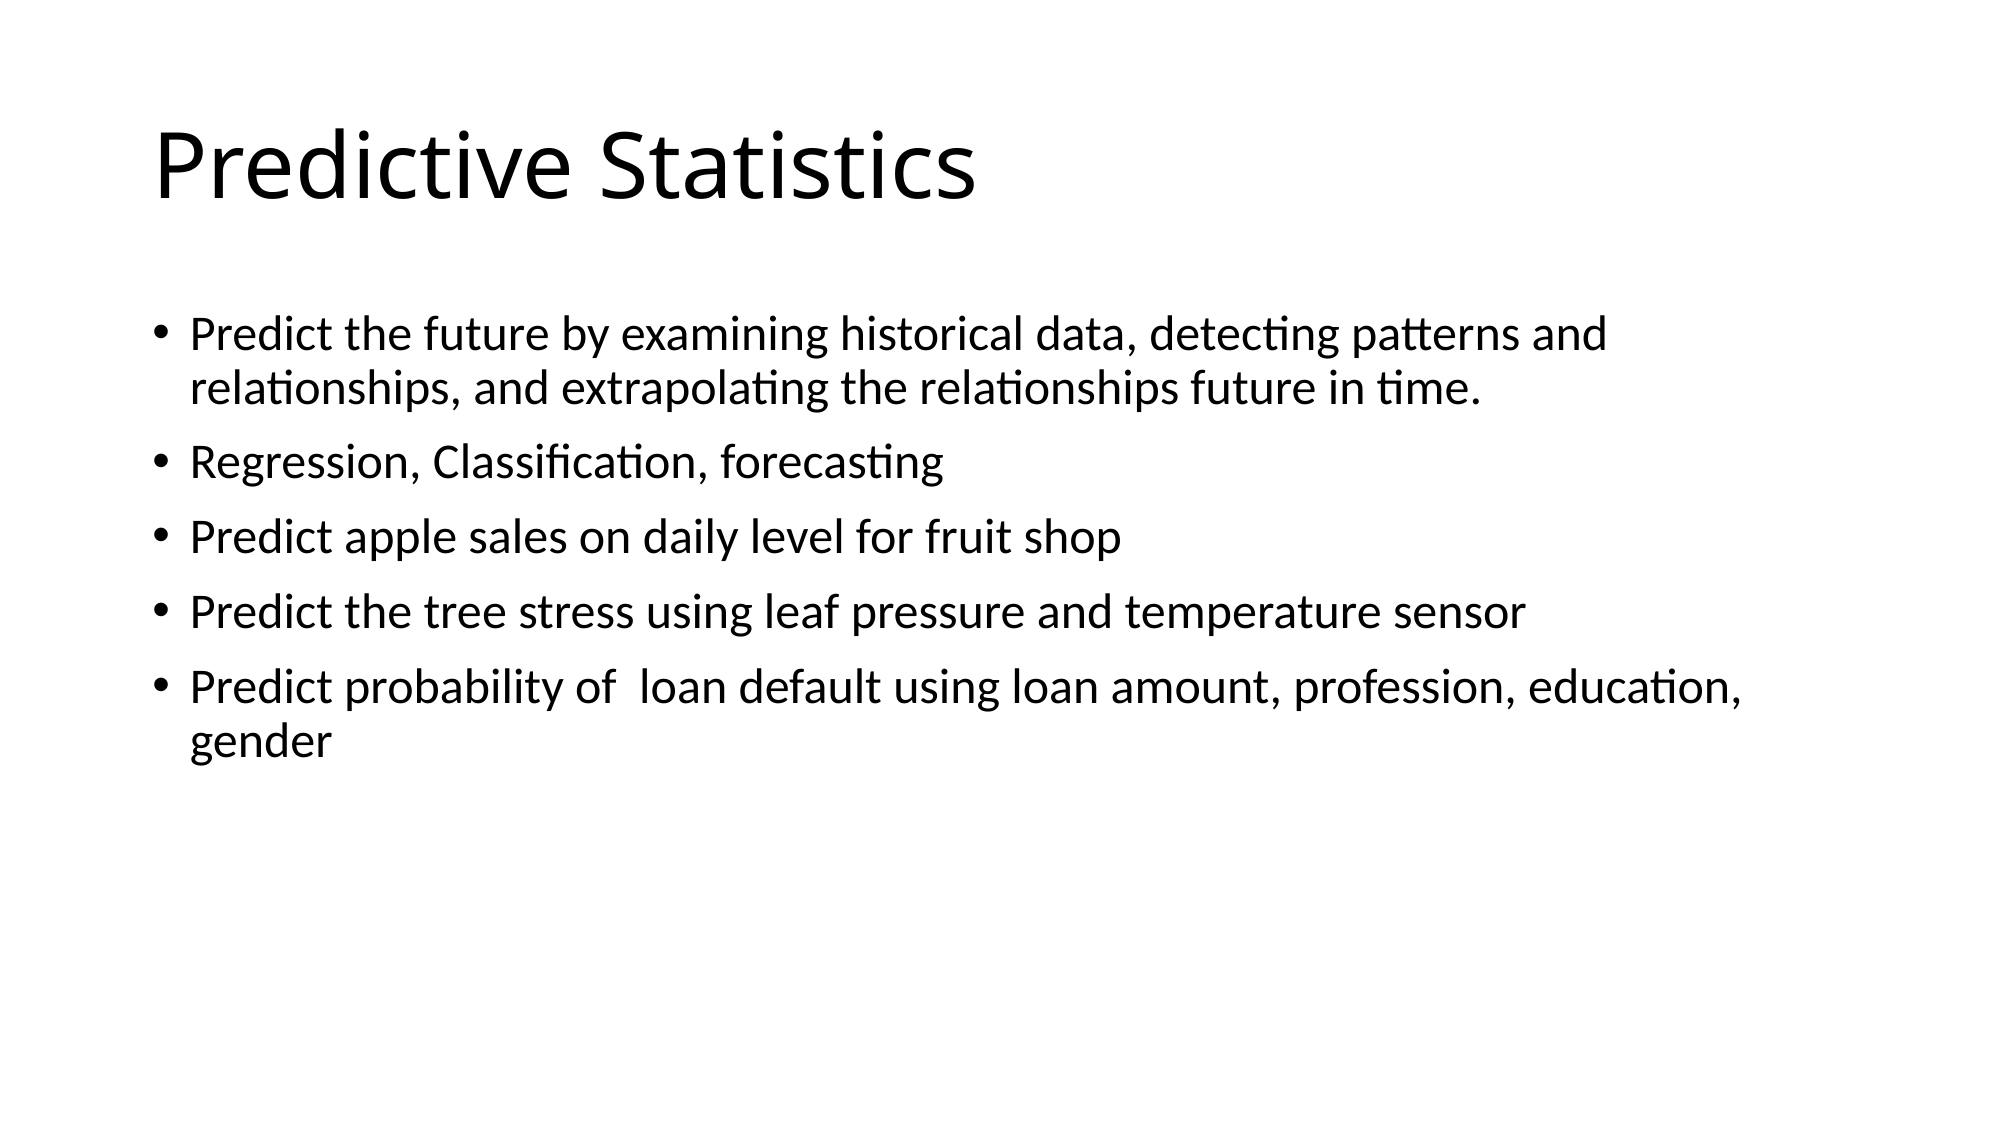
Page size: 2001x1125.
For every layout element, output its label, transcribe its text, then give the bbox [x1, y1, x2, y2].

list Predict the future by examining historical data, detecting patterns and relationships, and extrapolating the relationships future in time. Regression, Classification, forecasting Predict apple sales on daily level for fruit shop Predict the tree stress using leaf pressure and temperature sensor Predict probability of loan default using loan amount, profession, education, gender [137, 299, 1863, 1014]
title Predictive Statistics [137, 59, 1863, 278]
